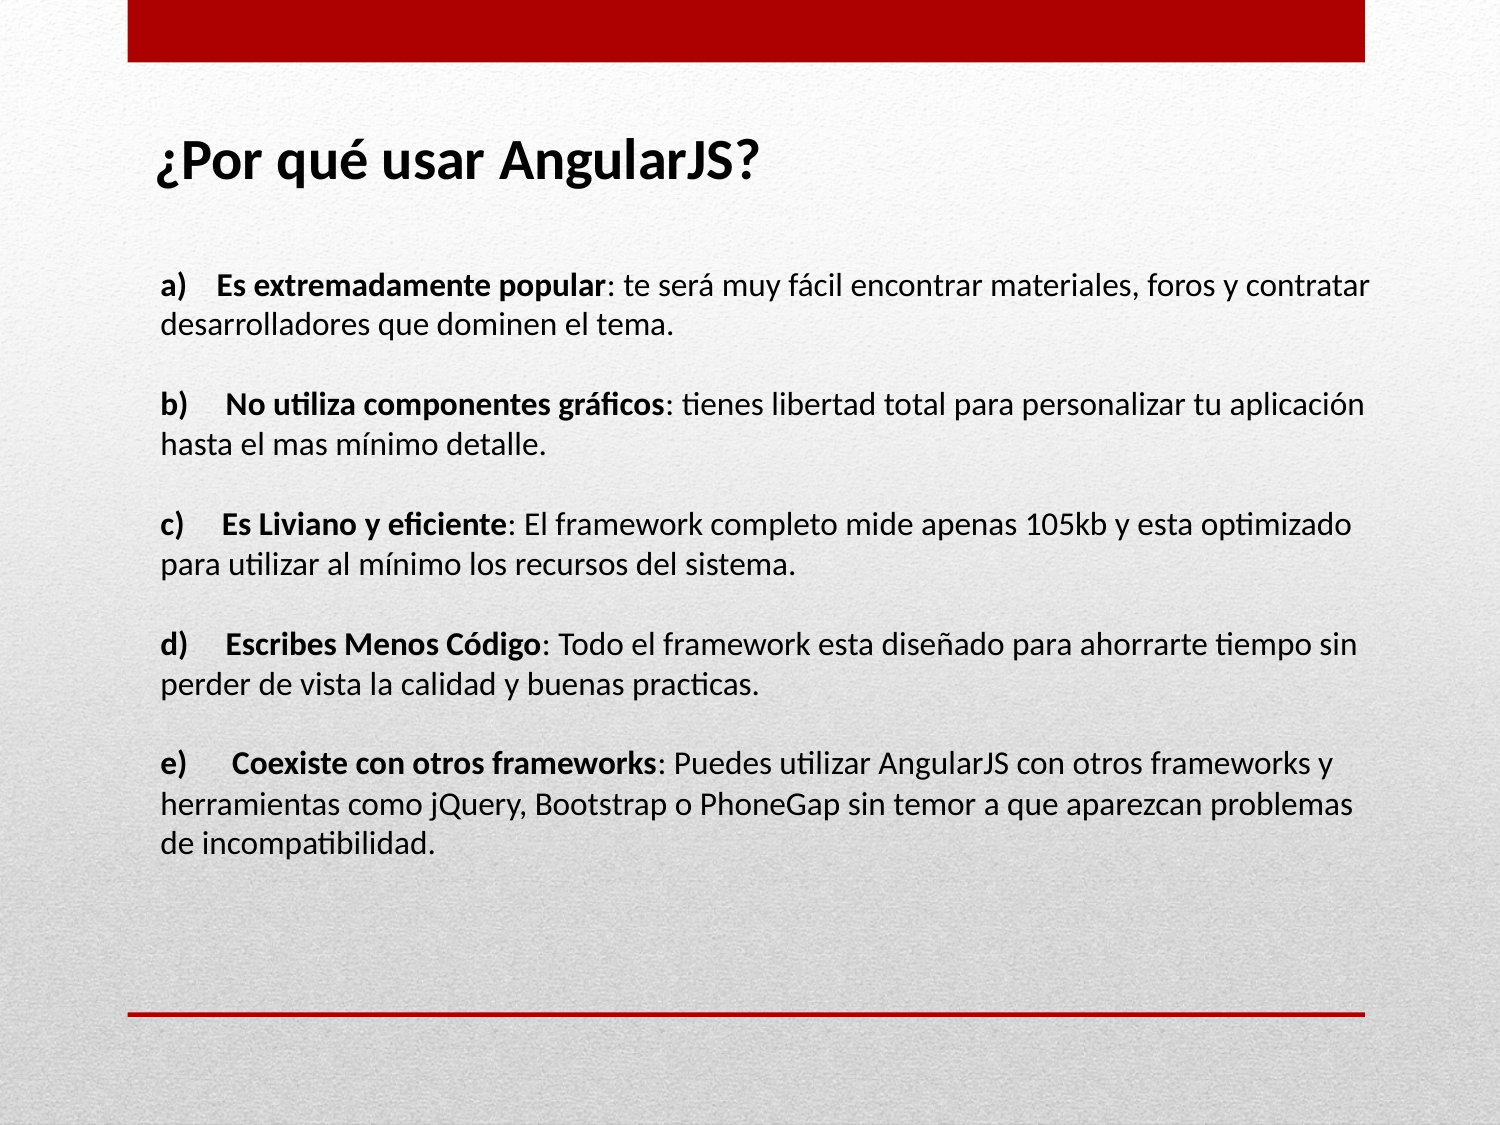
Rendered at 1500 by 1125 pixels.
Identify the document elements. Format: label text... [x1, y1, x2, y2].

text_box ¿Por qué usar AngularJS? [139, 113, 777, 199]
text_box Es extremadamente popular: te será muy fácil encontrar materiales, foros y contratar desarrolladores que dominen el tema. b) No utiliza componentes gráficos: tienes libertad total para personalizar tu aplicación hasta el mas mínimo detalle. c) Es Liviano y eficiente: El framework completo mide apenas 105kb y esta optimizado para utilizar al mínimo los recursos del sistema. d) Escribes Menos Código: Todo el framework esta diseñado para ahorrarte tiempo sin perder de vista la calidad y buenas practicas. e) Coexiste con otros frameworks: Puedes utilizar AngularJS con otros frameworks y herramientas como jQuery, Bootstrap o PhoneGap sin temor a que aparezcan problemas de incompatibilidad. [145, 255, 1387, 999]
